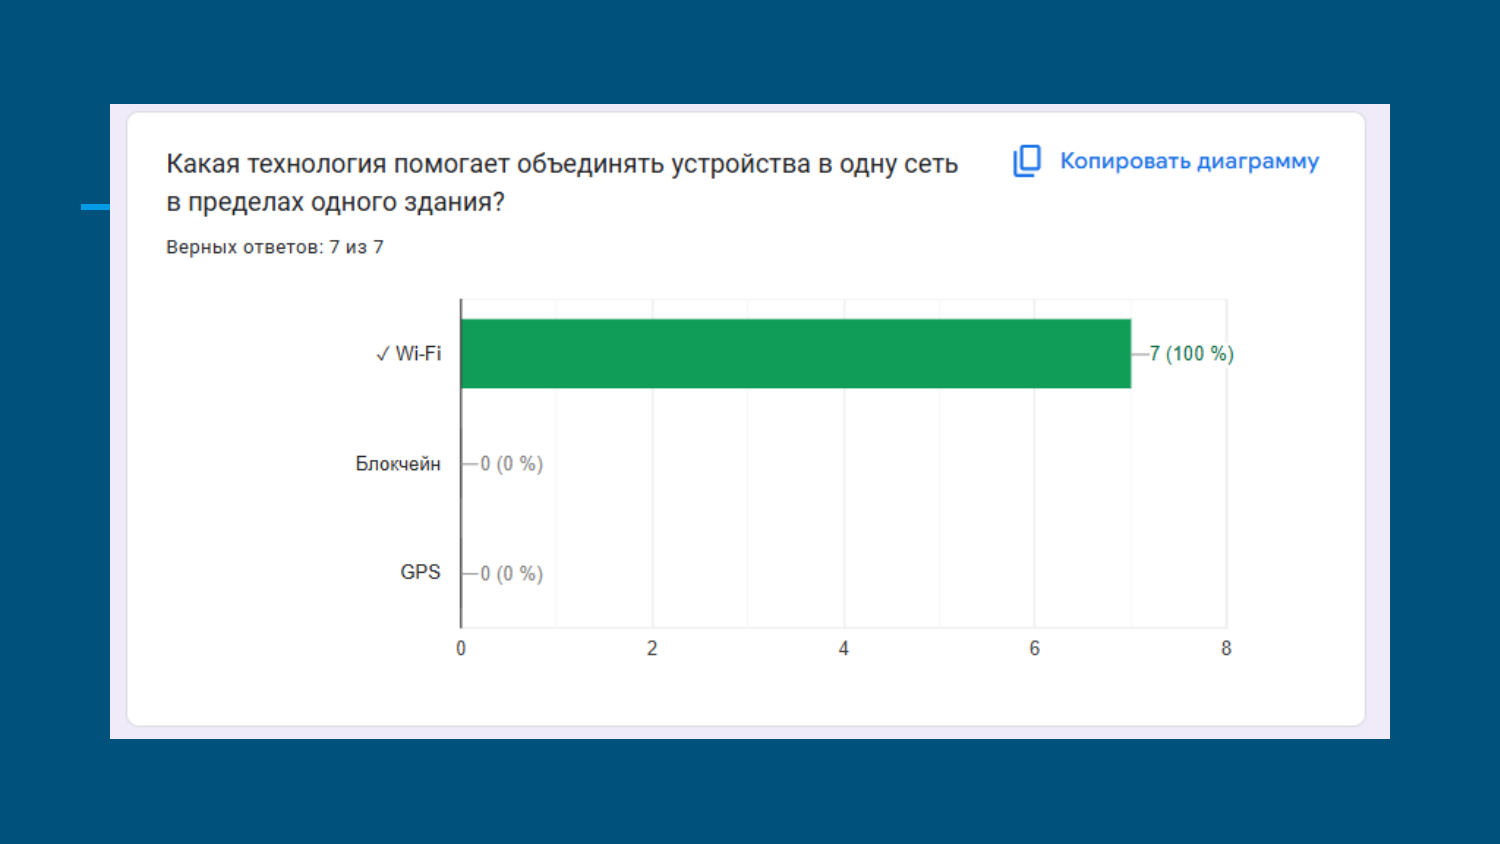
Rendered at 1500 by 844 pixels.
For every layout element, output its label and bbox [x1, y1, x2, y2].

picture [111, 105, 1389, 738]
